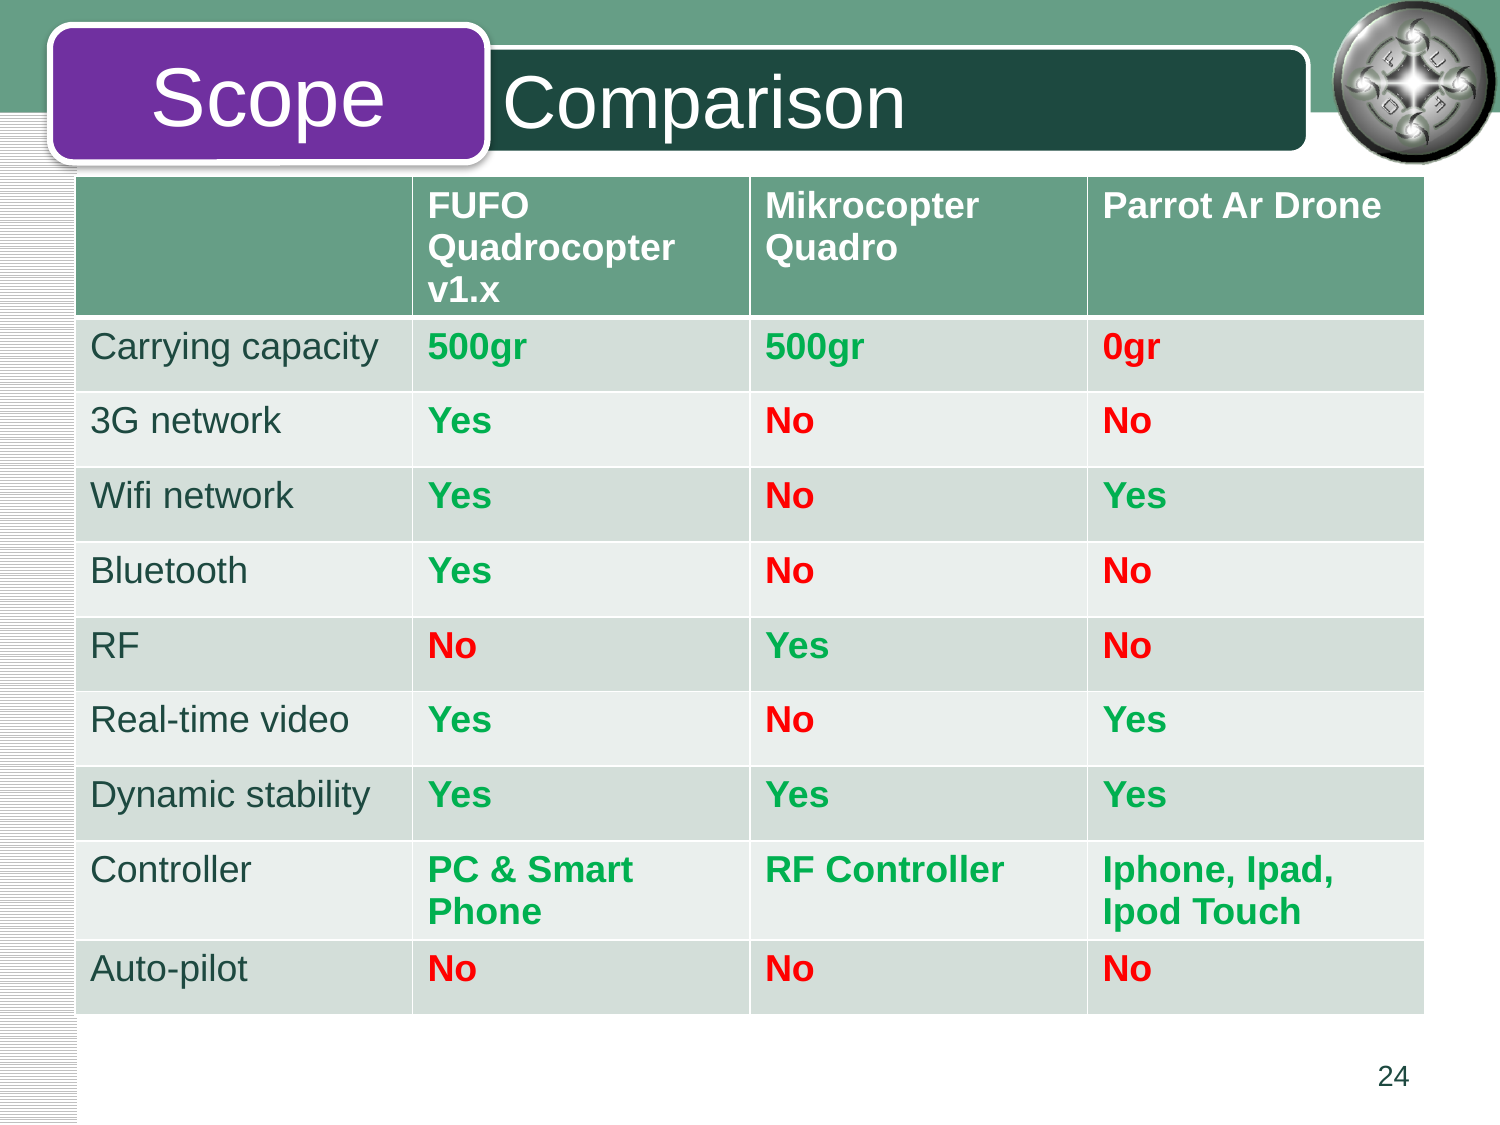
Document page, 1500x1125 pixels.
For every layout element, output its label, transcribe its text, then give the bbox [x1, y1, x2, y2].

table_cell 500gr [751, 320, 1087, 391]
table_cell No [1088, 543, 1424, 616]
table_cell No [413, 941, 749, 1014]
table_cell Bluetooth [76, 543, 412, 616]
table_cell Yes [413, 767, 749, 840]
table_cell No [413, 618, 749, 691]
table_cell RF Controller [751, 842, 1087, 939]
table_cell Dynamic stability [76, 767, 412, 840]
table_cell Yes [1088, 767, 1424, 840]
table_header Parrot Ar Drone [1088, 177, 1424, 315]
table_cell No [1088, 393, 1424, 466]
table_cell Yes [1088, 692, 1424, 765]
table_cell Yes [413, 468, 749, 541]
text_box Scope [46, 21, 491, 166]
table_header FUFO Quadrocopter v1.x [413, 177, 749, 315]
table_cell Yes [413, 393, 749, 466]
table_cell 0gr [1088, 320, 1424, 391]
title Comparison [496, 52, 1288, 145]
table_cell No [751, 393, 1087, 466]
table_cell Yes [751, 767, 1087, 840]
table_cell No [1088, 618, 1424, 691]
table_cell Controller [76, 842, 412, 939]
table_cell Yes [413, 543, 749, 616]
table_cell Yes [1088, 468, 1424, 541]
table_cell Carrying capacity [76, 320, 412, 391]
table_cell 3G network [76, 393, 412, 466]
picture [1312, 0, 1500, 201]
table_cell No [751, 468, 1087, 541]
table_cell 500gr [413, 320, 749, 391]
table_cell Yes [751, 618, 1087, 691]
table_cell No [751, 692, 1087, 765]
slide_number 24 [1074, 1049, 1426, 1103]
table_cell PC & Smart Phone [413, 842, 749, 939]
table_header Mikrocopter Quadro [751, 177, 1087, 315]
table_cell RF [76, 618, 412, 691]
table_cell No [1088, 941, 1424, 1014]
table_cell Real-time video [76, 692, 412, 765]
table_cell No [751, 543, 1087, 616]
table_cell Yes [413, 692, 749, 765]
table_cell Auto-pilot [76, 941, 412, 1014]
table_header [76, 177, 412, 315]
table_cell No [751, 941, 1087, 1014]
table_cell Iphone, Ipad, Ipod Touch [1088, 842, 1424, 939]
table_cell Wifi network [76, 468, 412, 541]
